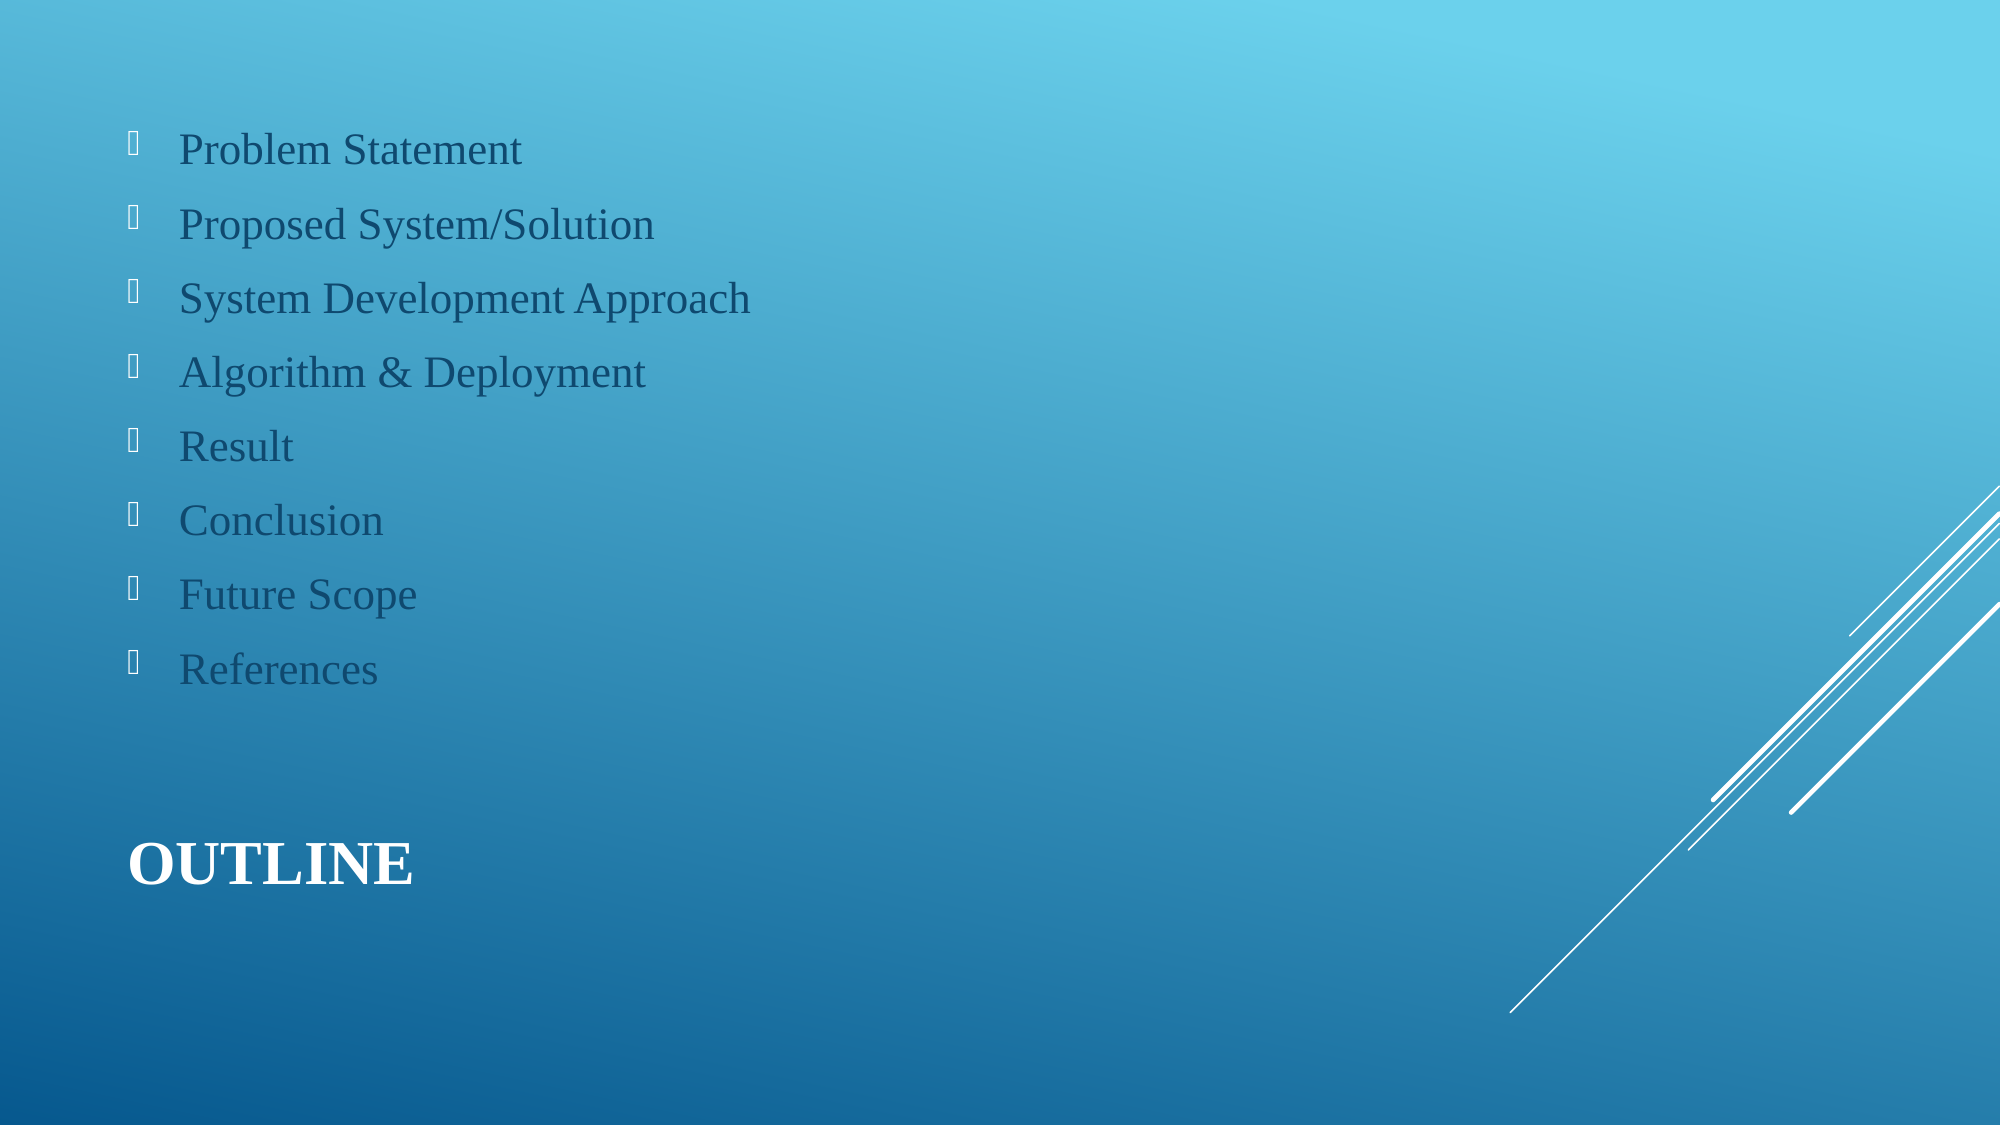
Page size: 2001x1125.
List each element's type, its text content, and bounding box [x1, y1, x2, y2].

title OUTLINE [112, 736, 1513, 984]
list Problem Statement Proposed System/Solution System Development Approach Algorithm & Deployment Result Conclusion Future Scope References [112, 112, 1513, 706]
